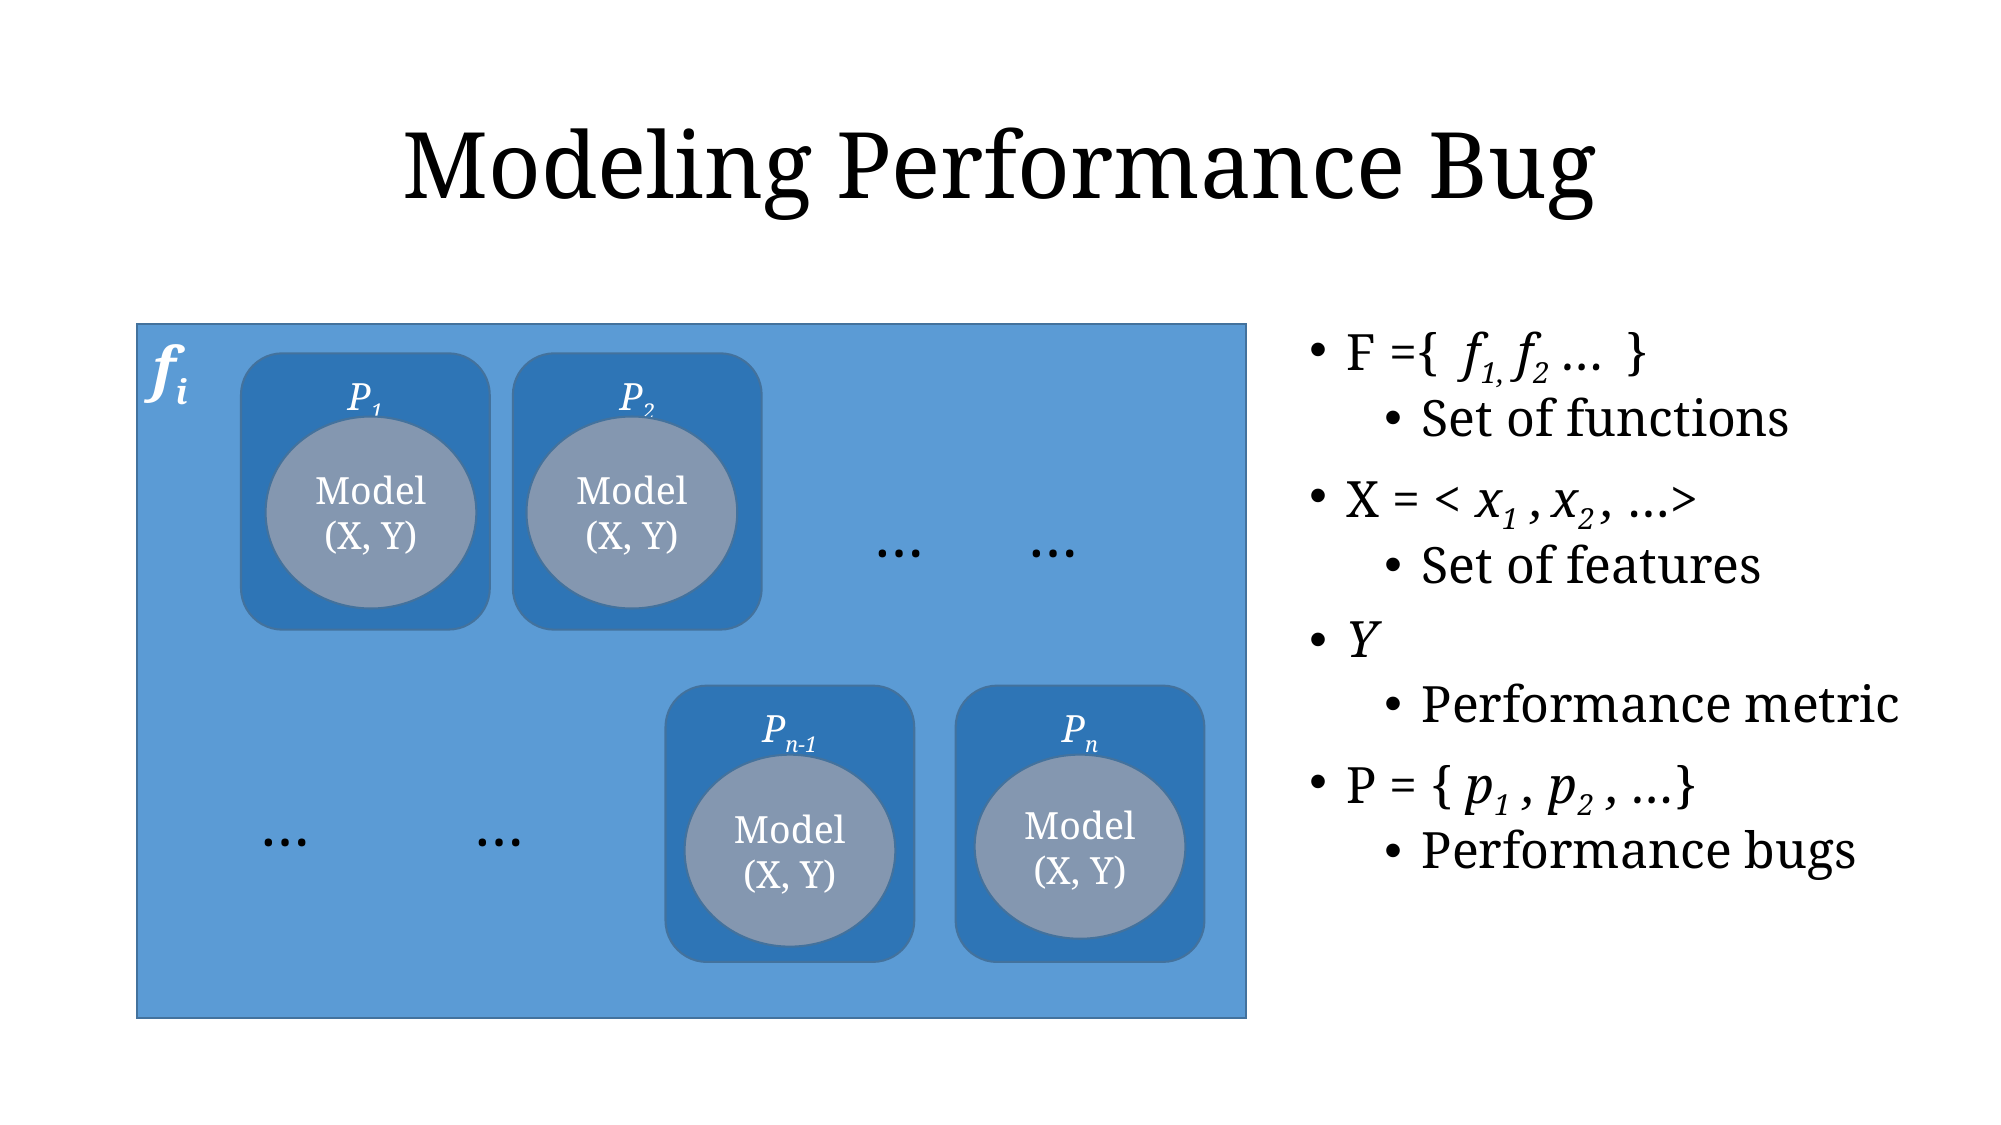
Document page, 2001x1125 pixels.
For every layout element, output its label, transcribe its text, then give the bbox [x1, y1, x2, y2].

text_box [137, 324, 1246, 1018]
list F ={ f1, f2 … } Set of functions X = < x1 , x2 , …> Set of features Y Performance metric P = { p1 , p2 , …} Performance bugs [1294, 314, 1964, 1028]
title Modeling Performance Bug [137, 59, 1863, 278]
